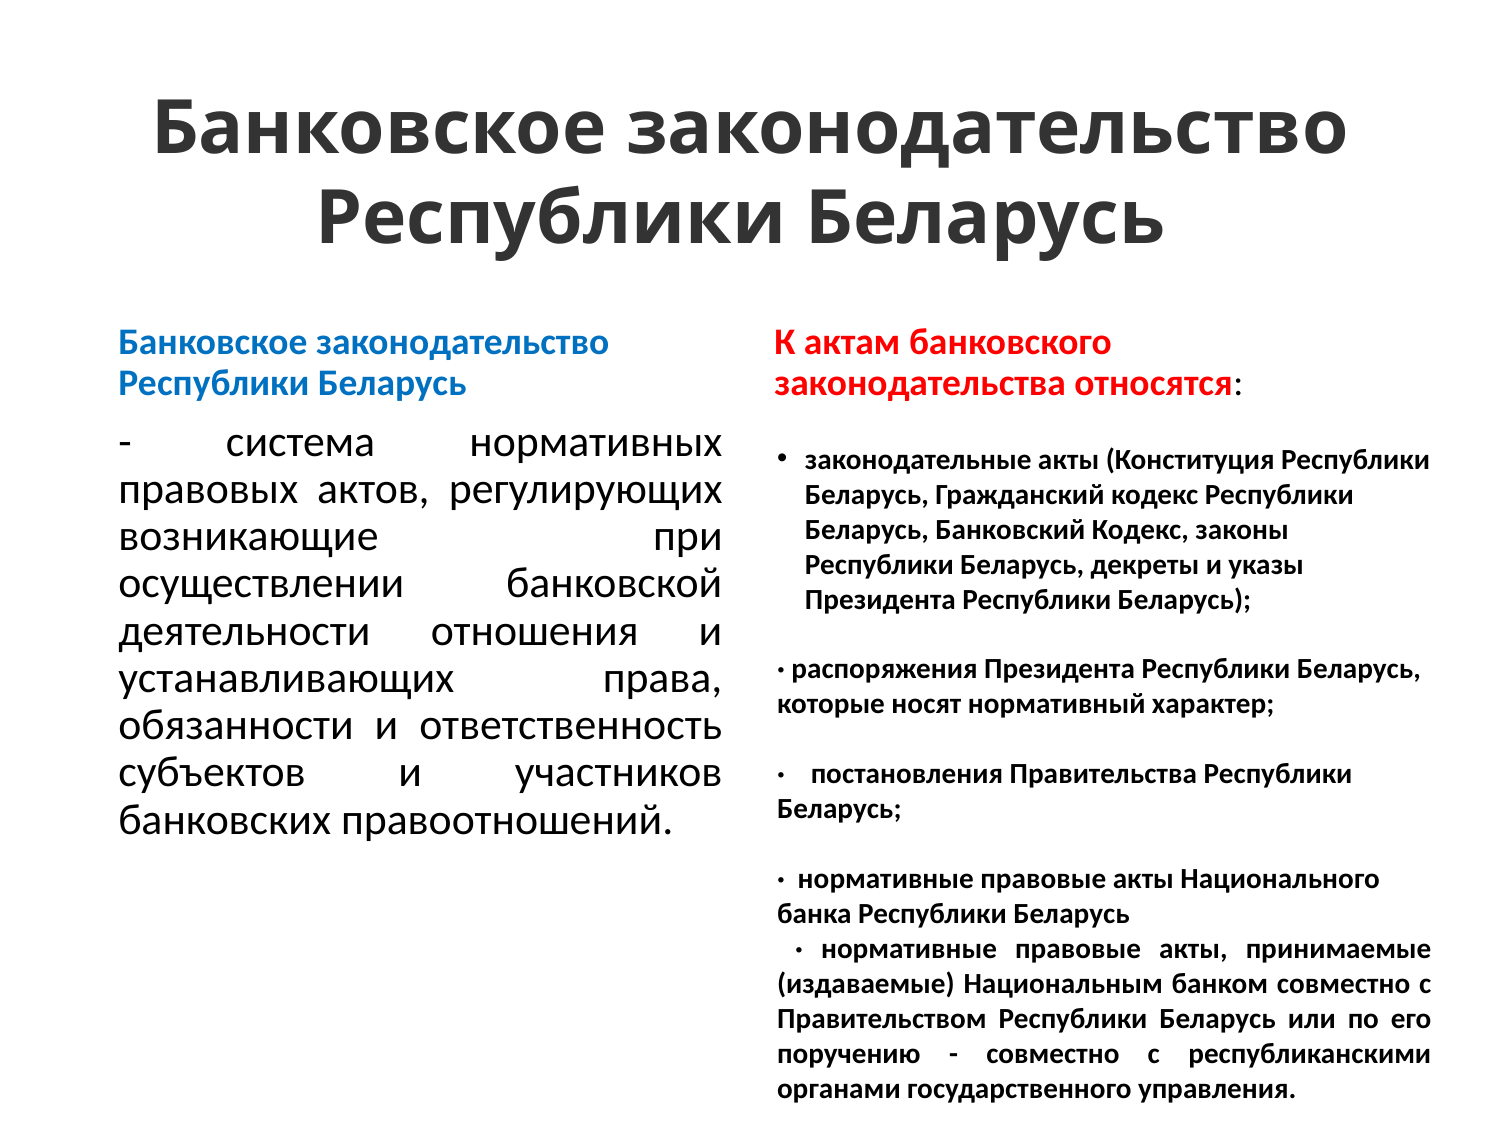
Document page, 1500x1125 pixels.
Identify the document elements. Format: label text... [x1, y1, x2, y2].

list К актам банковского законодательства относятся: [759, 275, 1398, 411]
title Банковское законодательство Республики Беларусь [103, 67, 1398, 271]
list Банковское законодательство Республики Беларусь [103, 275, 738, 410]
list законодательные акты (Конституция Республики Беларусь, Гражданский кодекс Республики Беларусь, Банковский Кодекс, законы Республики Беларусь, декреты и указы Президента Республики Беларусь); · распоряжения Президента Республики Беларусь, которые носят нормативный характер; · постановления Правительства Республики Беларусь; · нормативные правовые акты Национального банка Республики Беларусь · нормативные правовые акты, принимаемые (издаваемые) Национальным банком совместно с Правительством Республики Беларусь или по его поручению - совместно с республиканскими органами государственного управления. [761, 432, 1447, 1125]
list - система нормативных правовых актов, регулирующих возникающие при осуществлении банковской деятельности отношения и устанавливающих права, обязанности и ответственность субъектов и участников банковских правоотношений. [103, 410, 738, 1016]
